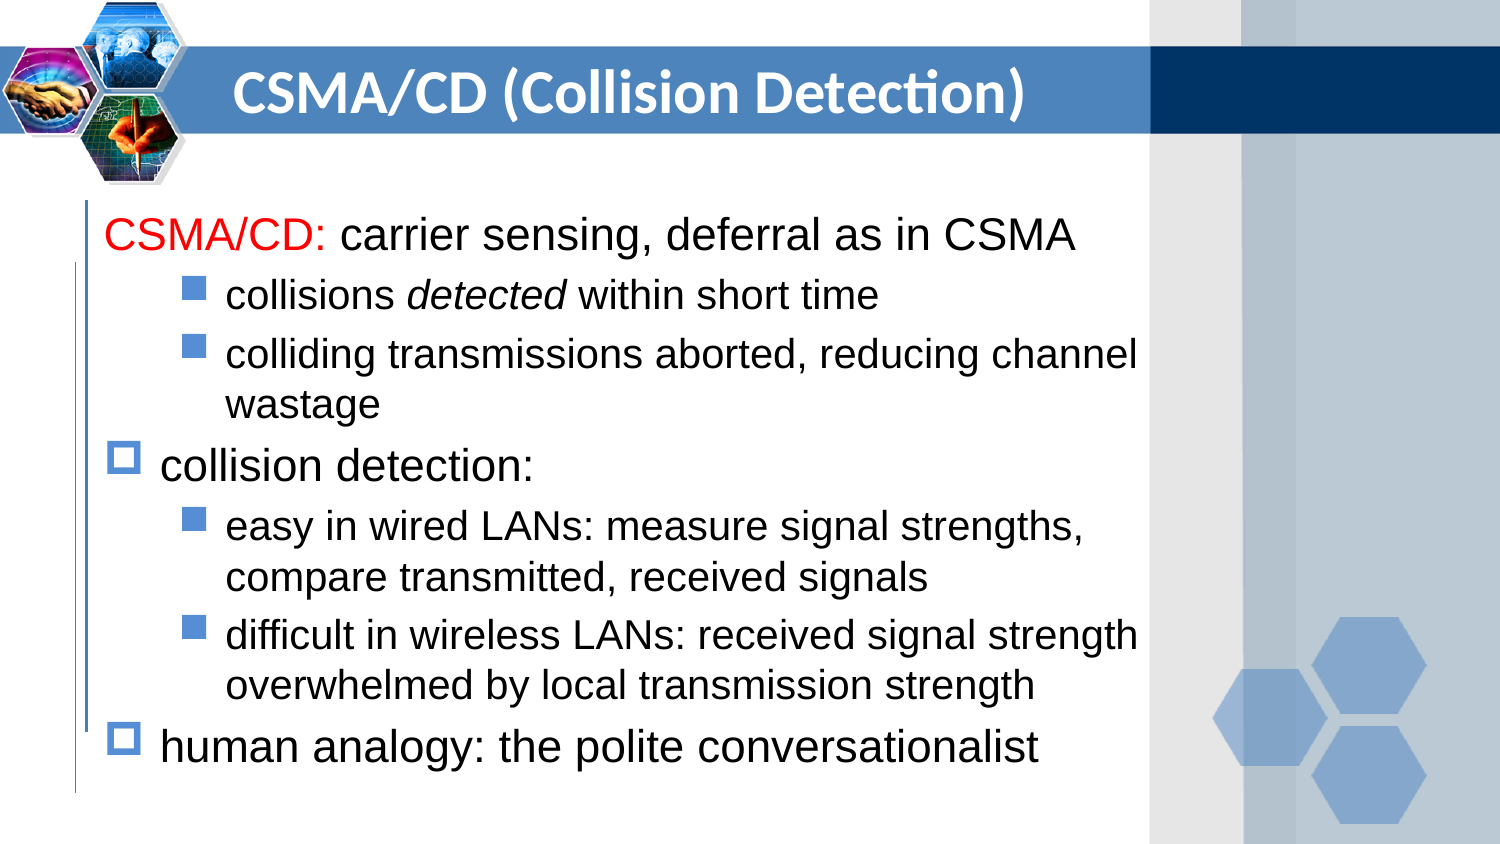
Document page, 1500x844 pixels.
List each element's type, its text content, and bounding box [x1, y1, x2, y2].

list CSMA/CD: carrier sensing, deferral as in CSMA collisions detected within short time colliding transmissions aborted, reducing channel wastage collision detection: easy in wired LANs: measure signal strengths, compare transmitted, received signals difficult in wireless LANs: received signal strength overwhelmed by local transmission strength human analogy: the polite conversationalist [88, 197, 1258, 788]
picture [0, 0, 1500, 844]
list CSMA/CD (Collision Detection) [218, 43, 1188, 115]
